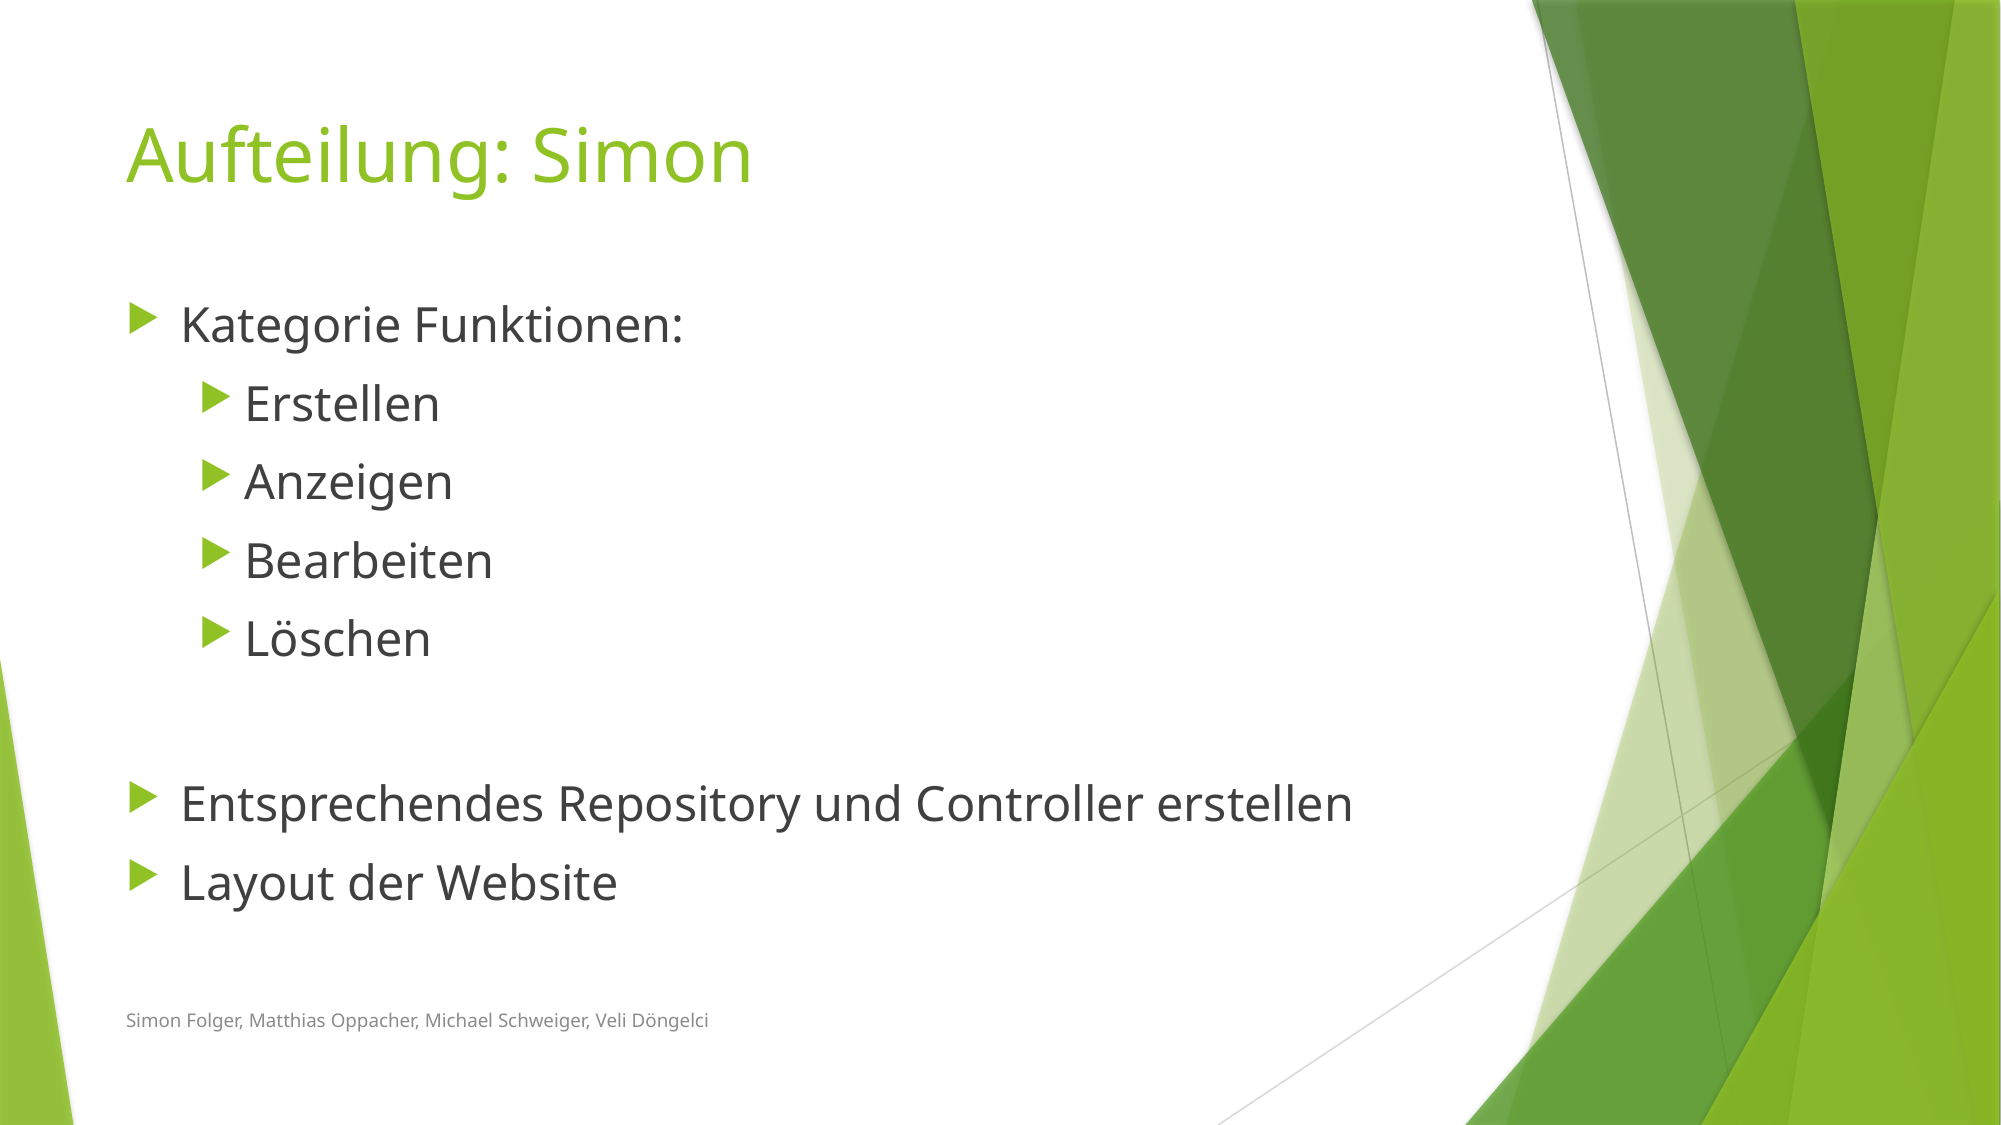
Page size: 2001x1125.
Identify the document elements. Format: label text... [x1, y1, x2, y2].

list Kategorie Funktionen: Erstellen Anzeigen Bearbeiten Löschen Entsprechendes Repository und Controller erstellen Layout der Website [111, 287, 1522, 924]
footer Simon Folger, Matthias Oppacher, Michael Schweiger, Veli Döngelci [111, 991, 1145, 1051]
title Aufteilung: Simon [111, 99, 1522, 287]
